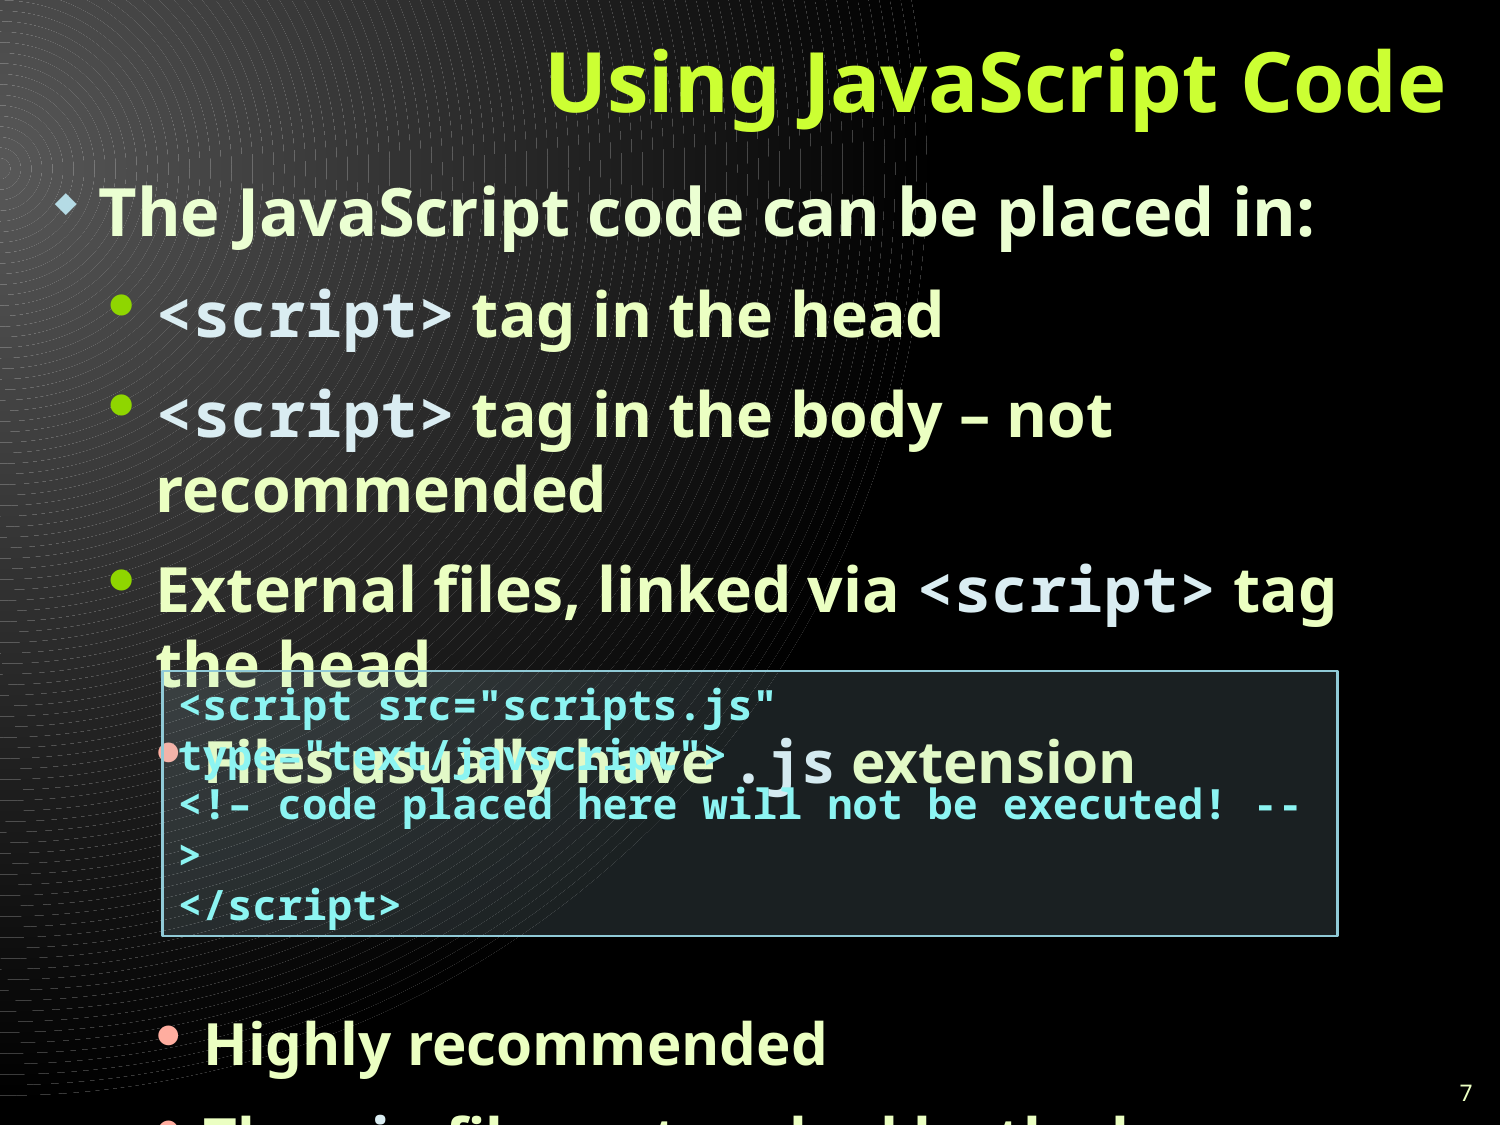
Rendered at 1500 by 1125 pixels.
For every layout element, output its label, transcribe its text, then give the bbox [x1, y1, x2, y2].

title Using JavaScript Code [300, 12, 1463, 162]
list The JavaScript code can be placed in: <script> tag in the head <script> tag in the body – not recommended External files, linked via <script> tag the head Files usually have .js extension Highly recommended The .js files get cached by the browser [37, 162, 1463, 1075]
slide_number 7 [1412, 1074, 1488, 1113]
text_box <script src="scripts.js" type="text/javscript"> <!– code placed here will not be executed! --> </script> [162, 670, 1338, 936]
